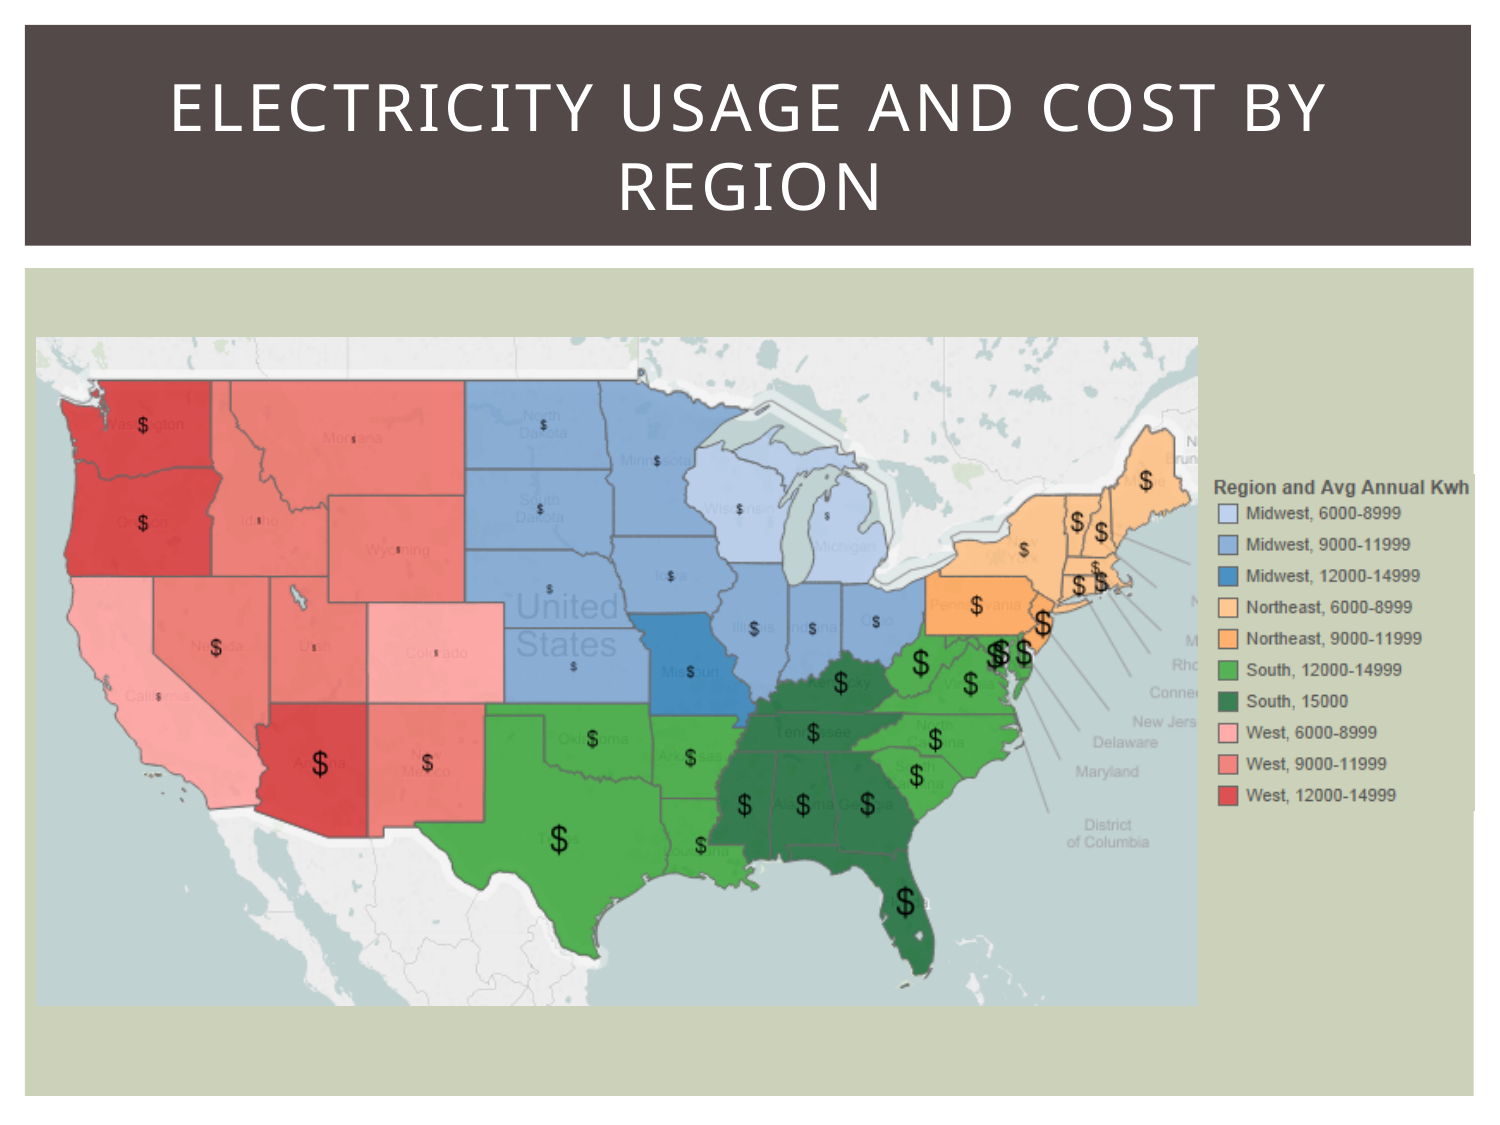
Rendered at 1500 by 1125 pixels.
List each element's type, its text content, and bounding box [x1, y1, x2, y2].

title Electricity usage and cost by region [62, 58, 1438, 232]
picture [36, 337, 1198, 1006]
picture [1212, 474, 1476, 812]
